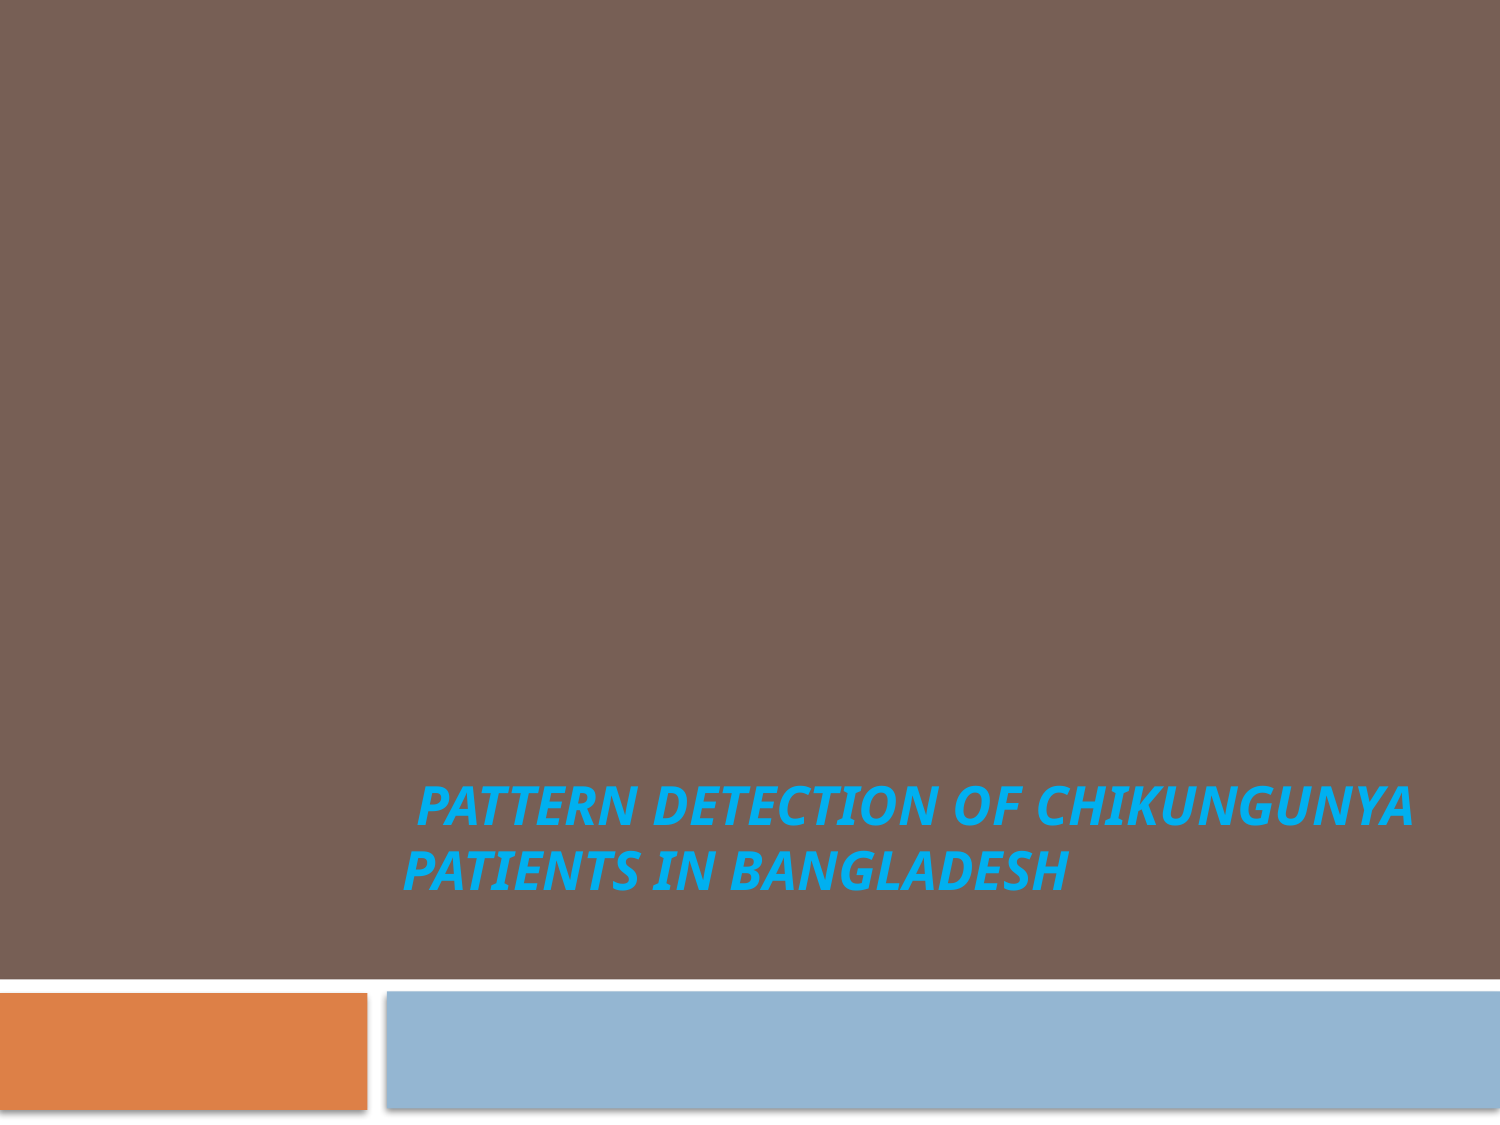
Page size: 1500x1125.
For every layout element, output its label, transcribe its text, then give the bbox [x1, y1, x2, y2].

title Pattern detection of Chikungunya patients in Bangladesh [387, 662, 1450, 963]
